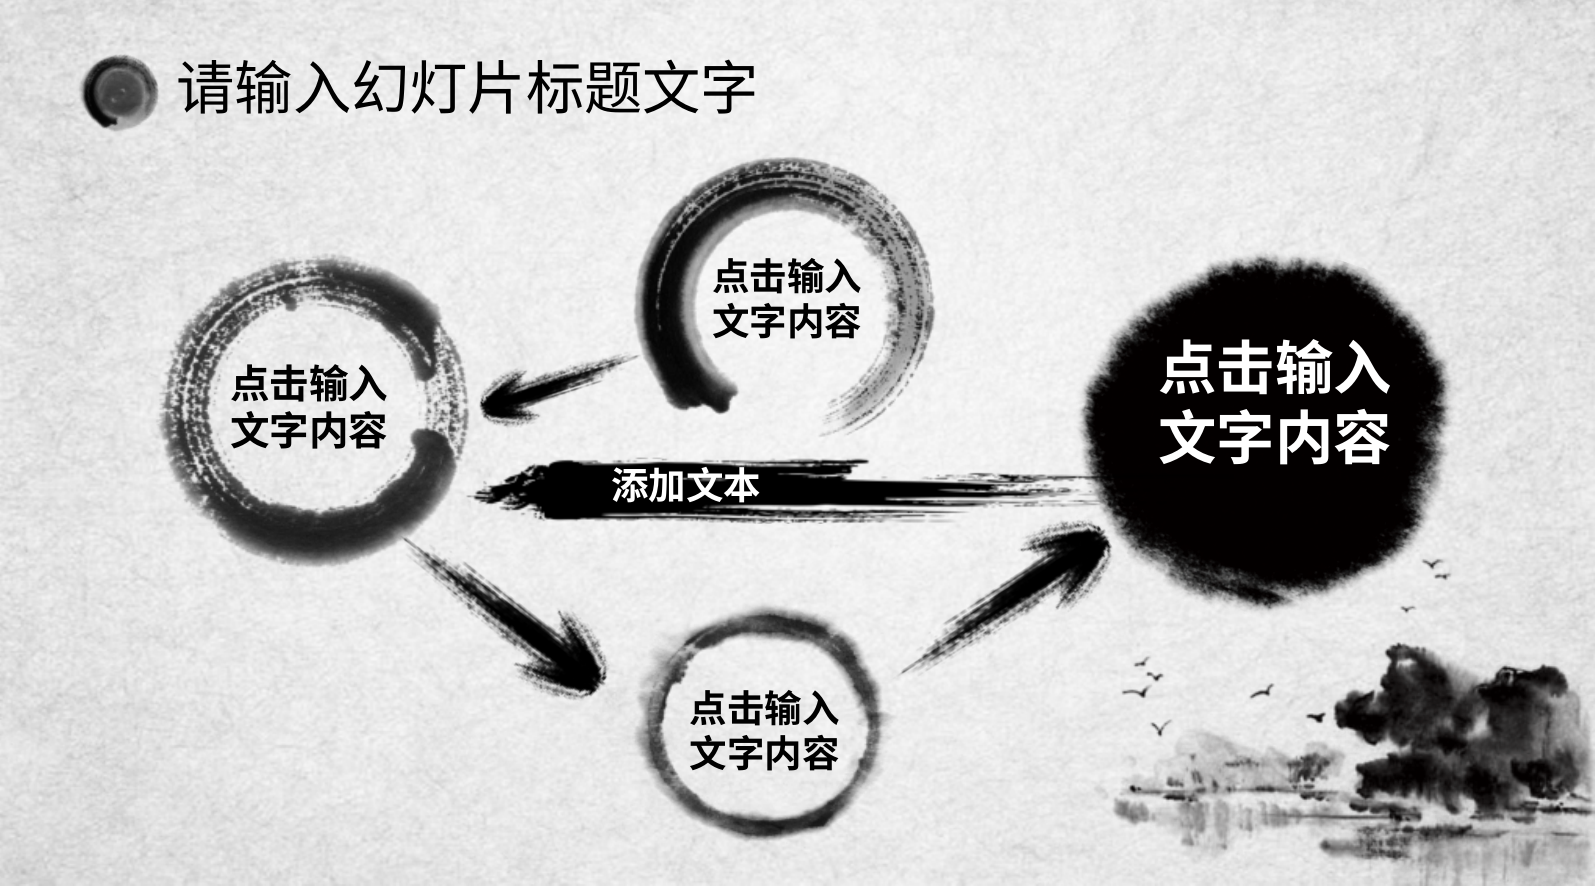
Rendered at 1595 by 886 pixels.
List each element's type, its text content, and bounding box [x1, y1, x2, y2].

text_box 请输入幻灯片标题文字 [170, 45, 859, 127]
picture [0, 0, 1595, 886]
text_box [70, 45, 169, 144]
text_box 添加文本 [596, 454, 777, 515]
